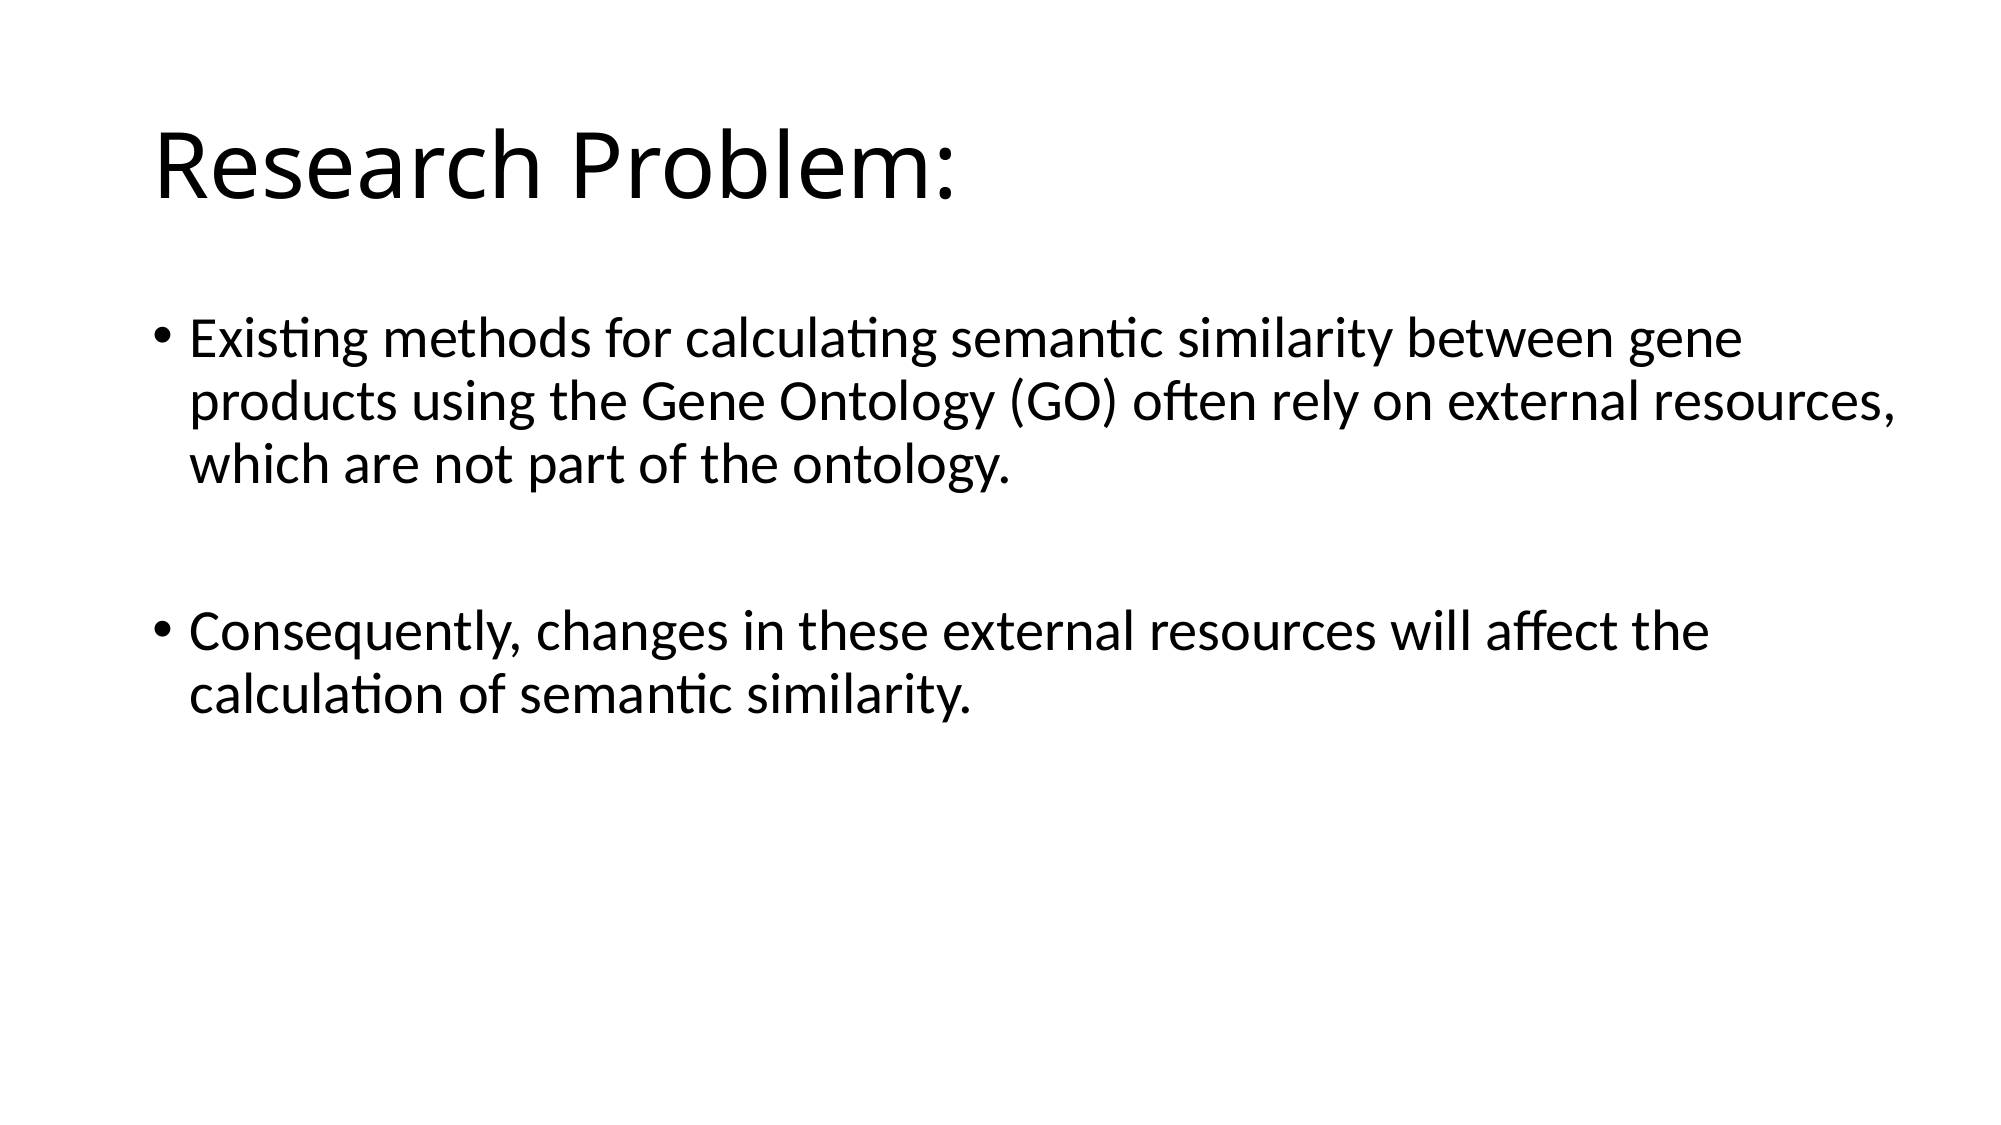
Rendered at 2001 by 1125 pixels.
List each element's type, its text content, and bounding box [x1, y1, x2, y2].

list Existing methods for calculating semantic similarity between gene products using the Gene Ontology (GO) often rely on external resources, which are not part of the ontology. Consequently, changes in these external resources will affect the calculation of semantic similarity. [137, 299, 1932, 1014]
title Research Problem: [137, 59, 1863, 278]
